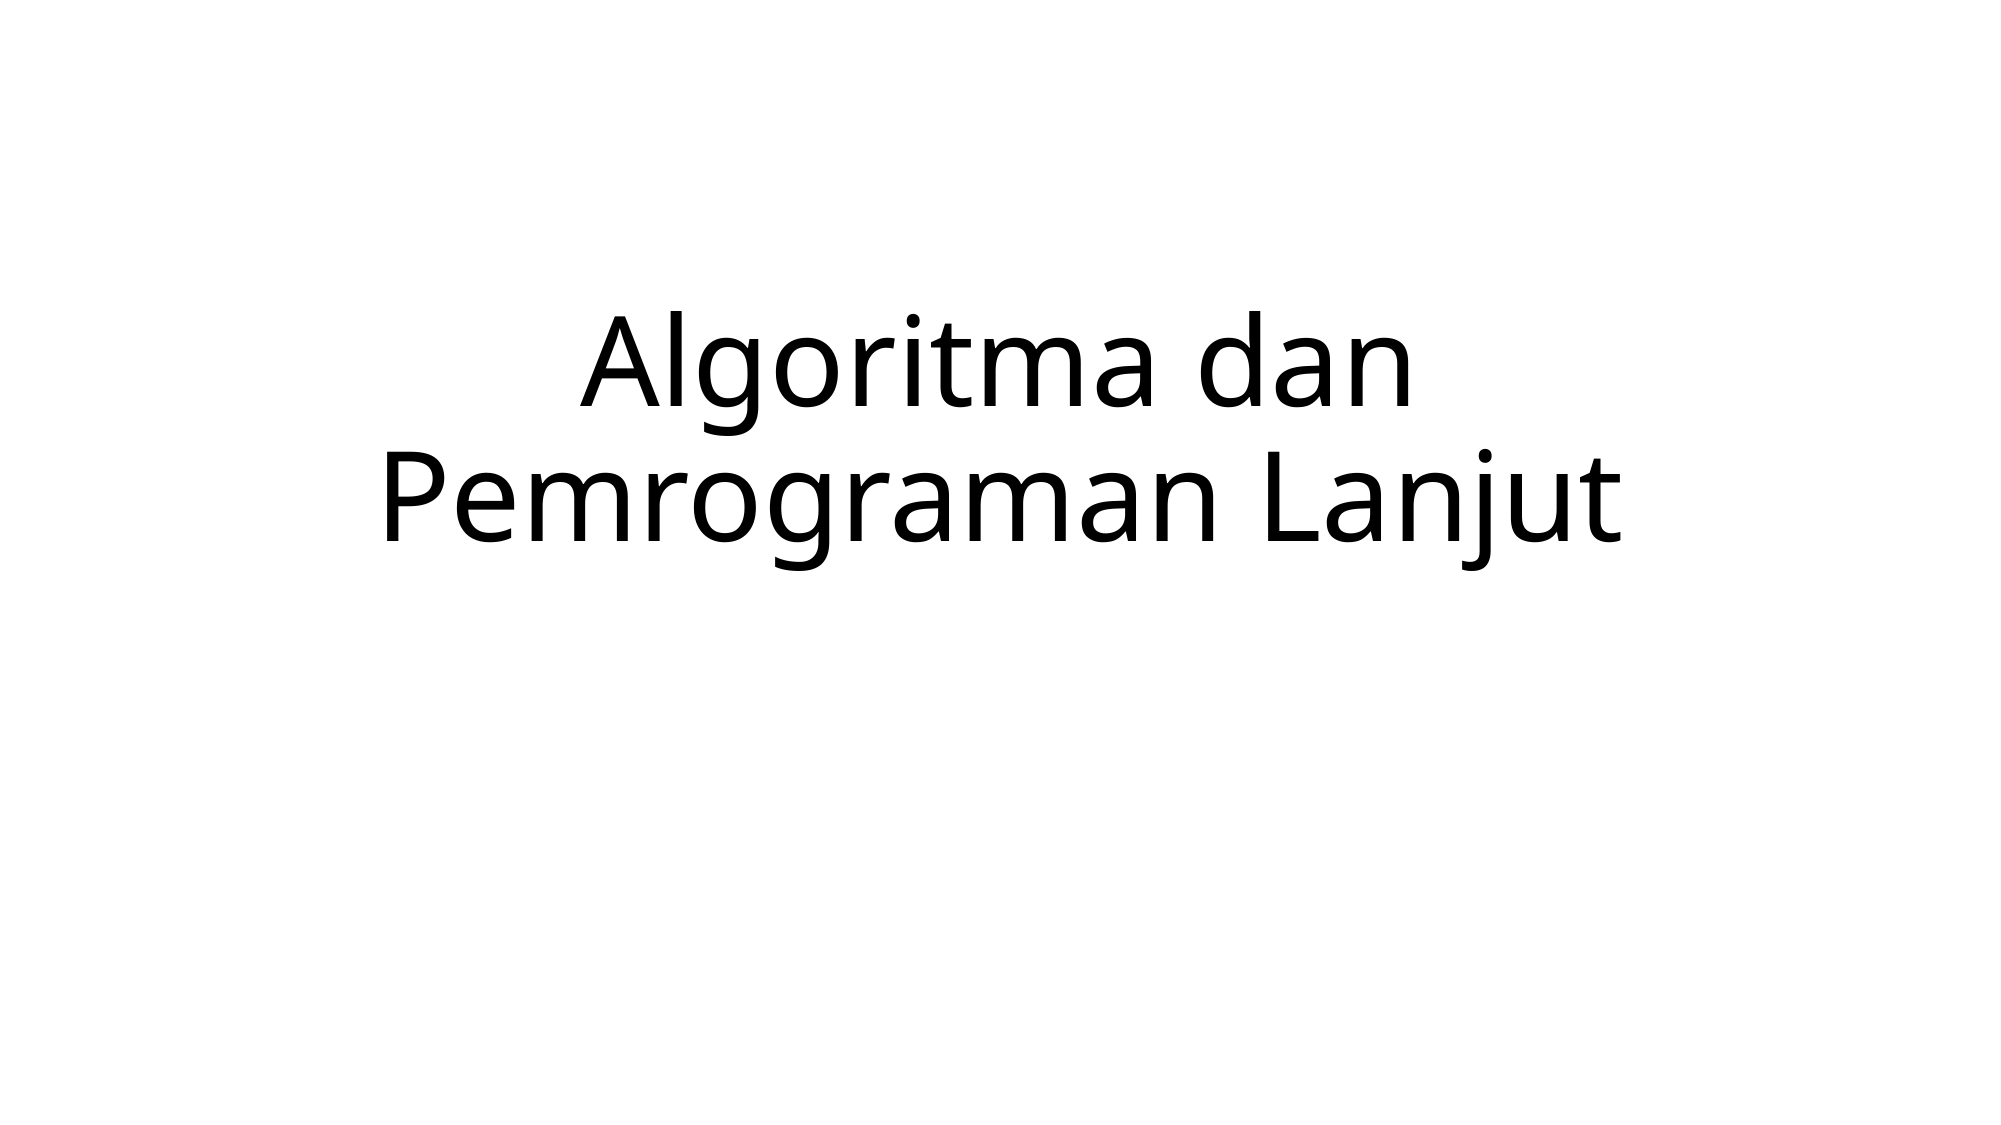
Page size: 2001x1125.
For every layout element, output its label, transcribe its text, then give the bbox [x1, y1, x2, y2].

title Algoritma dan Pemrograman Lanjut [249, 184, 1750, 576]
